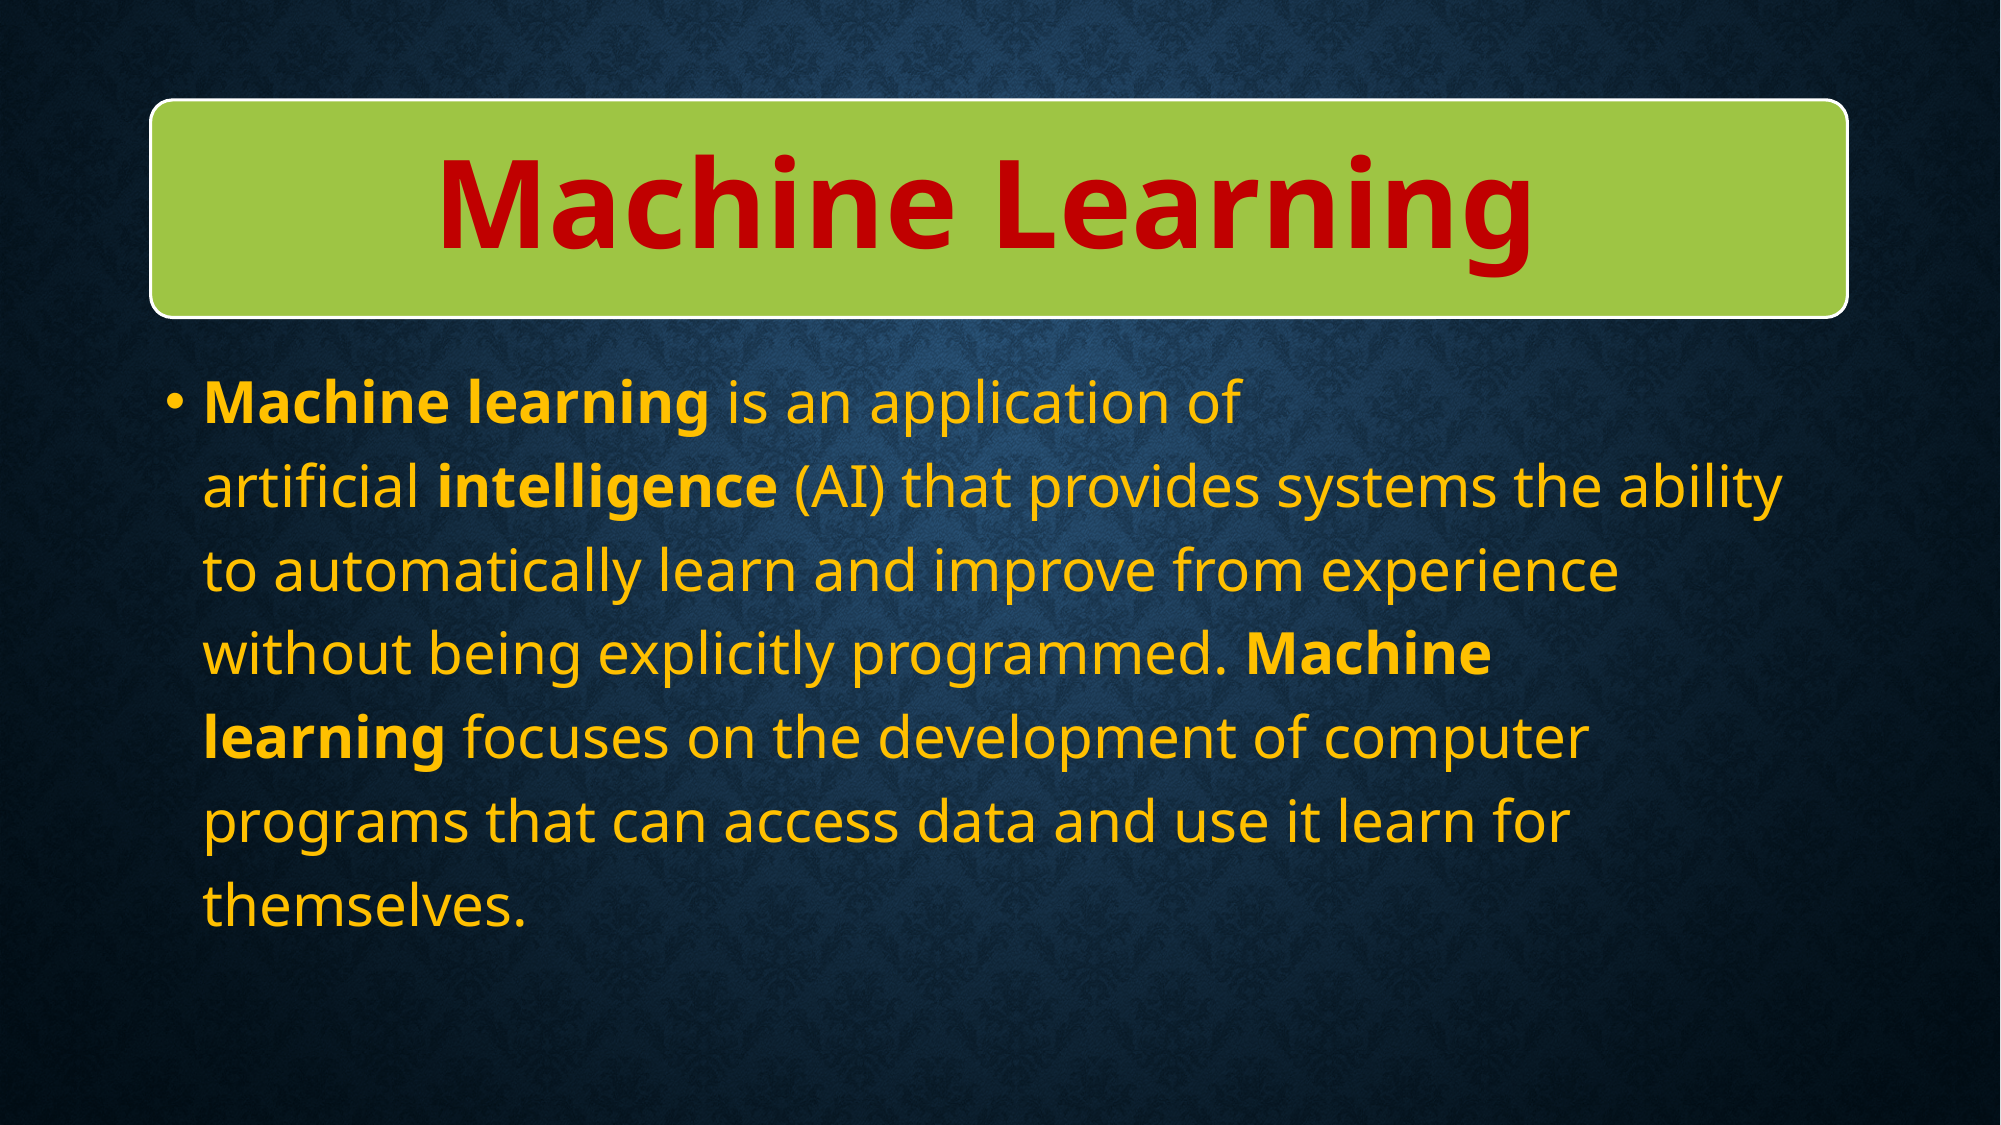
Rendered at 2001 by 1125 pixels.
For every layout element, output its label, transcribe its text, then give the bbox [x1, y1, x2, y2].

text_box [149, 99, 1849, 318]
list Machine learning is an application of artificial intelligence (AI) that provides systems the ability to automatically learn and improve from experience without being explicitly programmed. Machine learning focuses on the development of computer programs that can access data and use it learn for themselves. [149, 343, 1849, 950]
